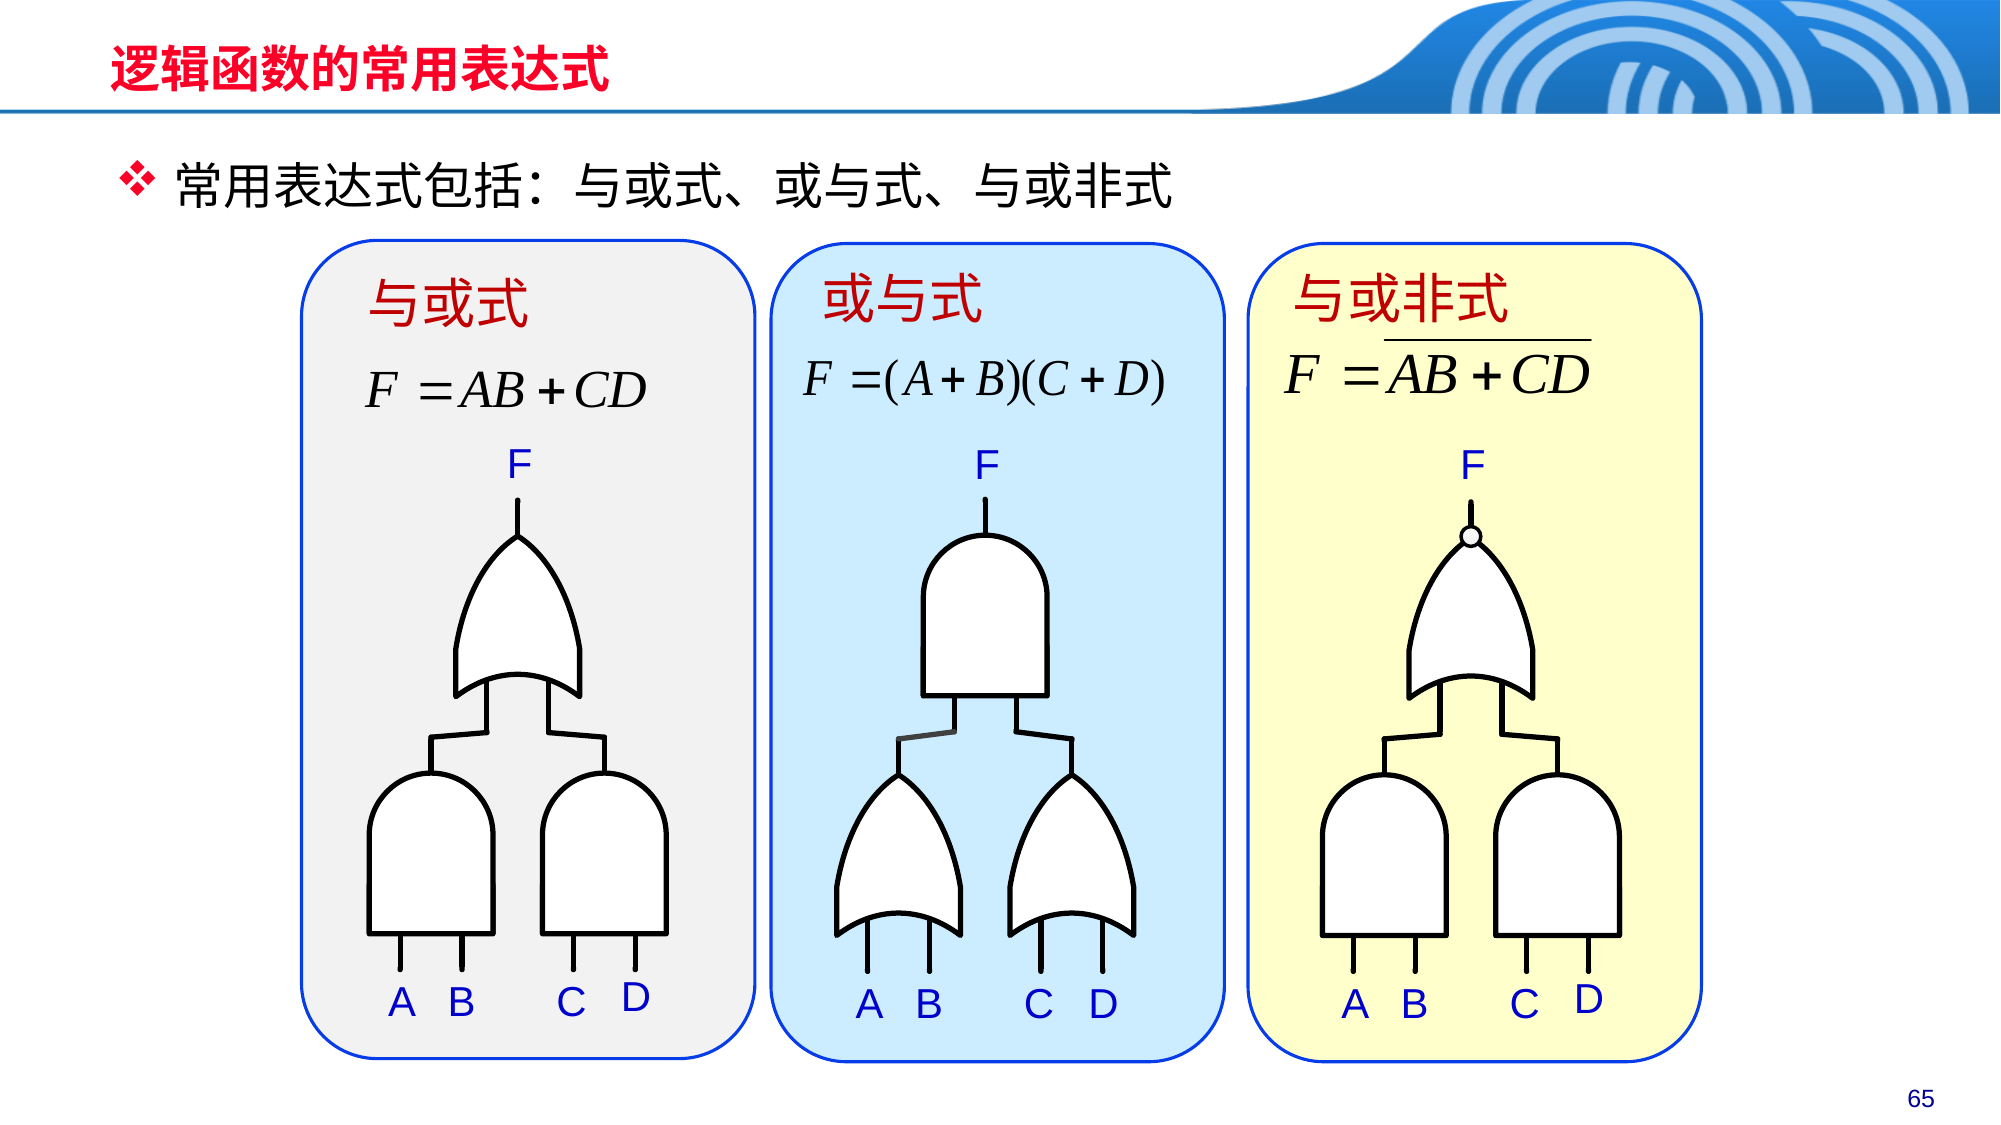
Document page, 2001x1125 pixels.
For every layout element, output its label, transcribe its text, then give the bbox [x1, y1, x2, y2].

title 逻辑函数的常用表达式 [99, 40, 964, 103]
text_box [301, 240, 756, 1059]
text_box 常用表达式包括：与或式、或与式、与或非式 [100, 147, 1406, 223]
picture [0, 0, 2000, 114]
text_box 与或非式 [1278, 267, 1666, 338]
picture [1315, 431, 1627, 1036]
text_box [770, 243, 1225, 1062]
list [1273, 326, 1603, 409]
text_box [1248, 243, 1702, 1062]
